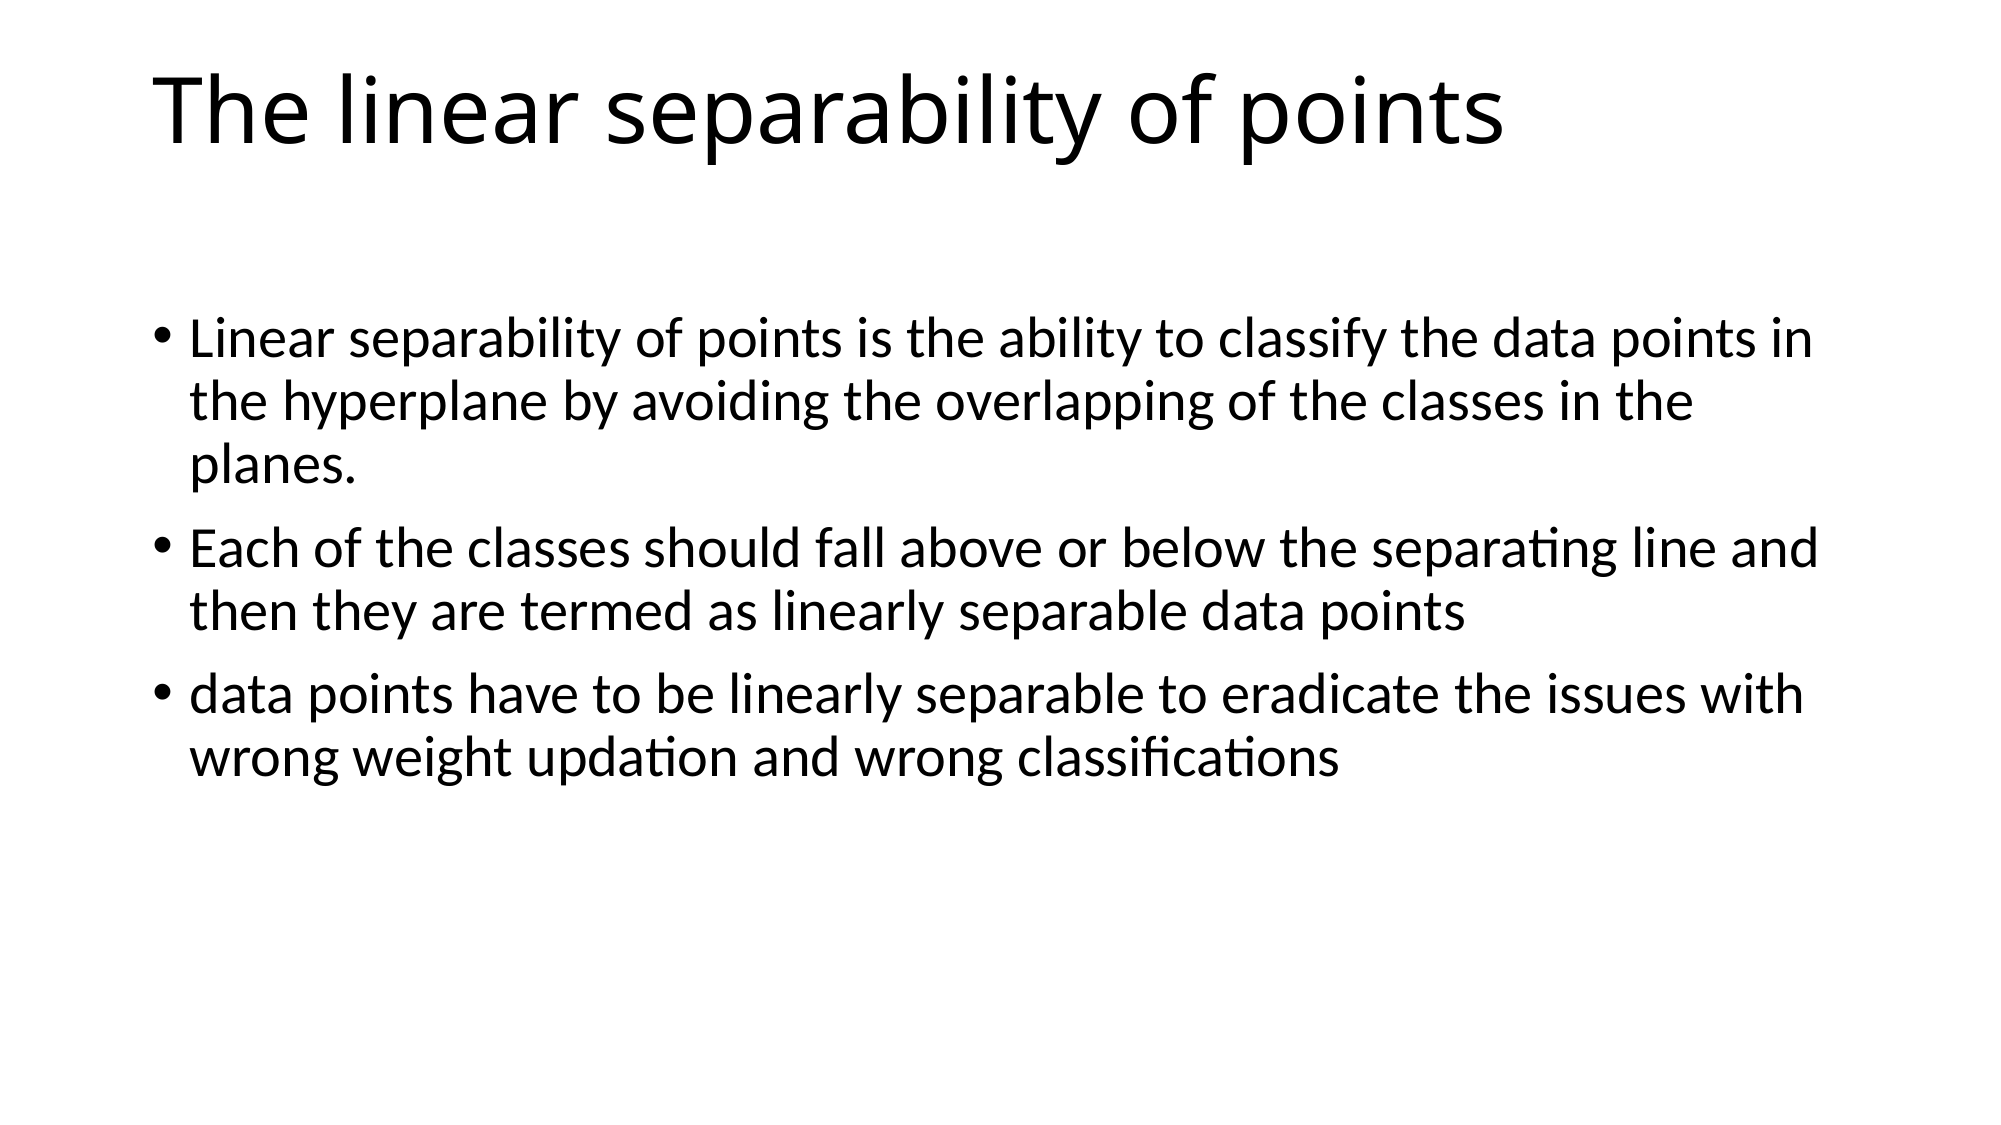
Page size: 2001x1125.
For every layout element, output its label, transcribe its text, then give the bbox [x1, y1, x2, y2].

list Linear separability of points is the ability to classify the data points in the hyperplane by avoiding the overlapping of the classes in the planes. Each of the classes should fall above or below the separating line and then they are termed as linearly separable data points data points have to be linearly separable to eradicate the issues with wrong weight updation and wrong classifications [137, 299, 1863, 1014]
title The linear separability of points [137, 59, 1863, 278]
